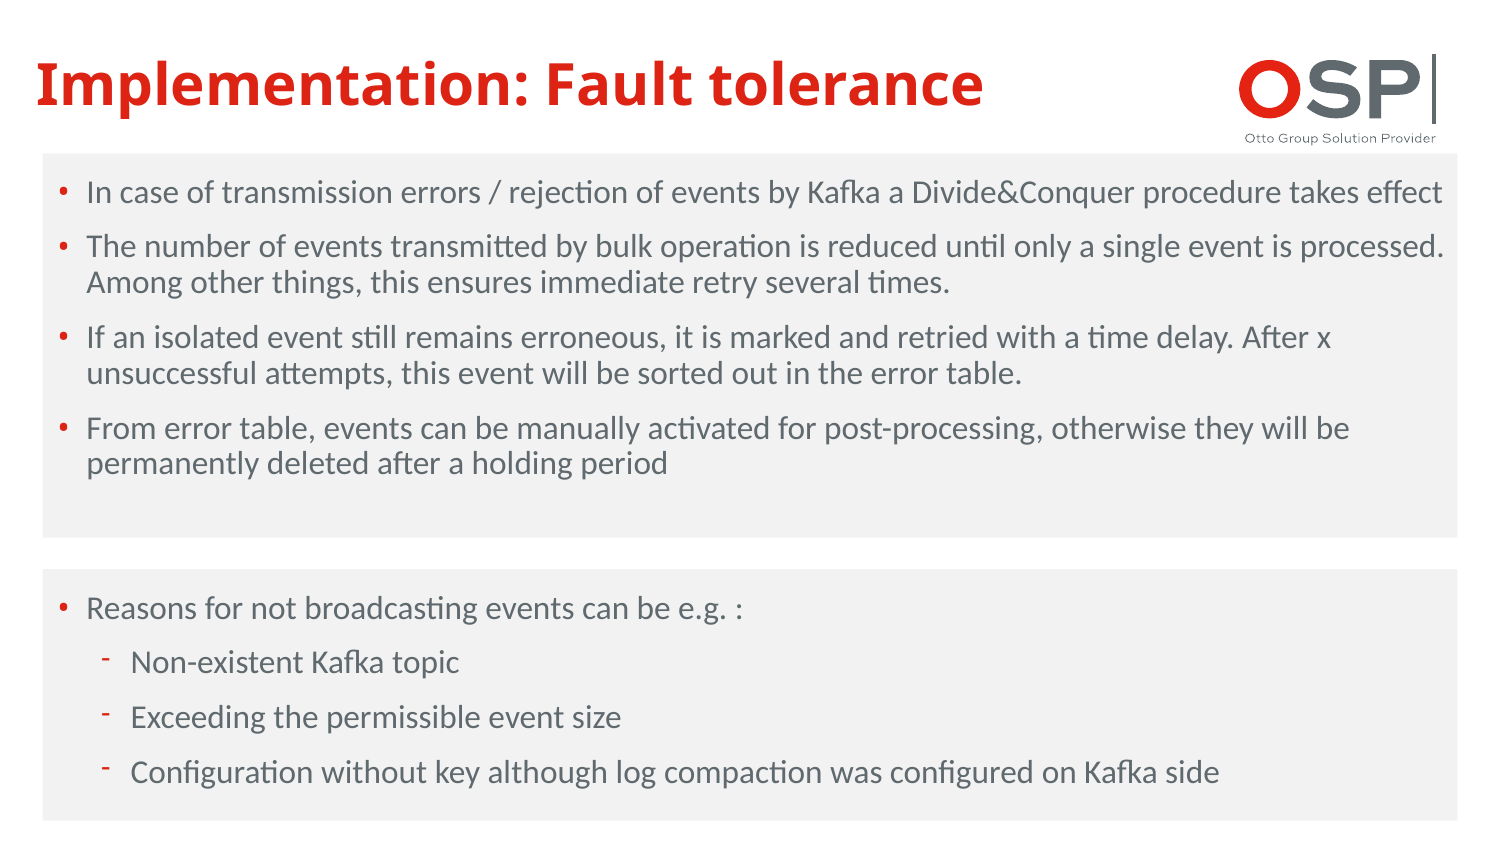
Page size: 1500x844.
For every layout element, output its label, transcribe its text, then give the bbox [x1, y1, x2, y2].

text_box Reasons for not broadcasting events can be e.g. : Non-existent Kafka topic Exceeding the permissible event size Configuration without key although log compaction was configured on Kafka side [42, 569, 1458, 821]
text_box In case of transmission errors / rejection of events by Kafka a Divide&Conquer procedure takes effect The number of events transmitted by bulk operation is reduced until only a single event is processed. Among other things, this ensures immediate retry several times. If an isolated event still remains erroneous, it is marked and retried with a time delay. After x unsuccessful attempts, this event will be sorted out in the error table. From error table, events can be manually activated for post-processing, otherwise they will be permanently deleted after a holding period [42, 153, 1458, 538]
title Implementation: Fault tolerance [36, 54, 1409, 139]
